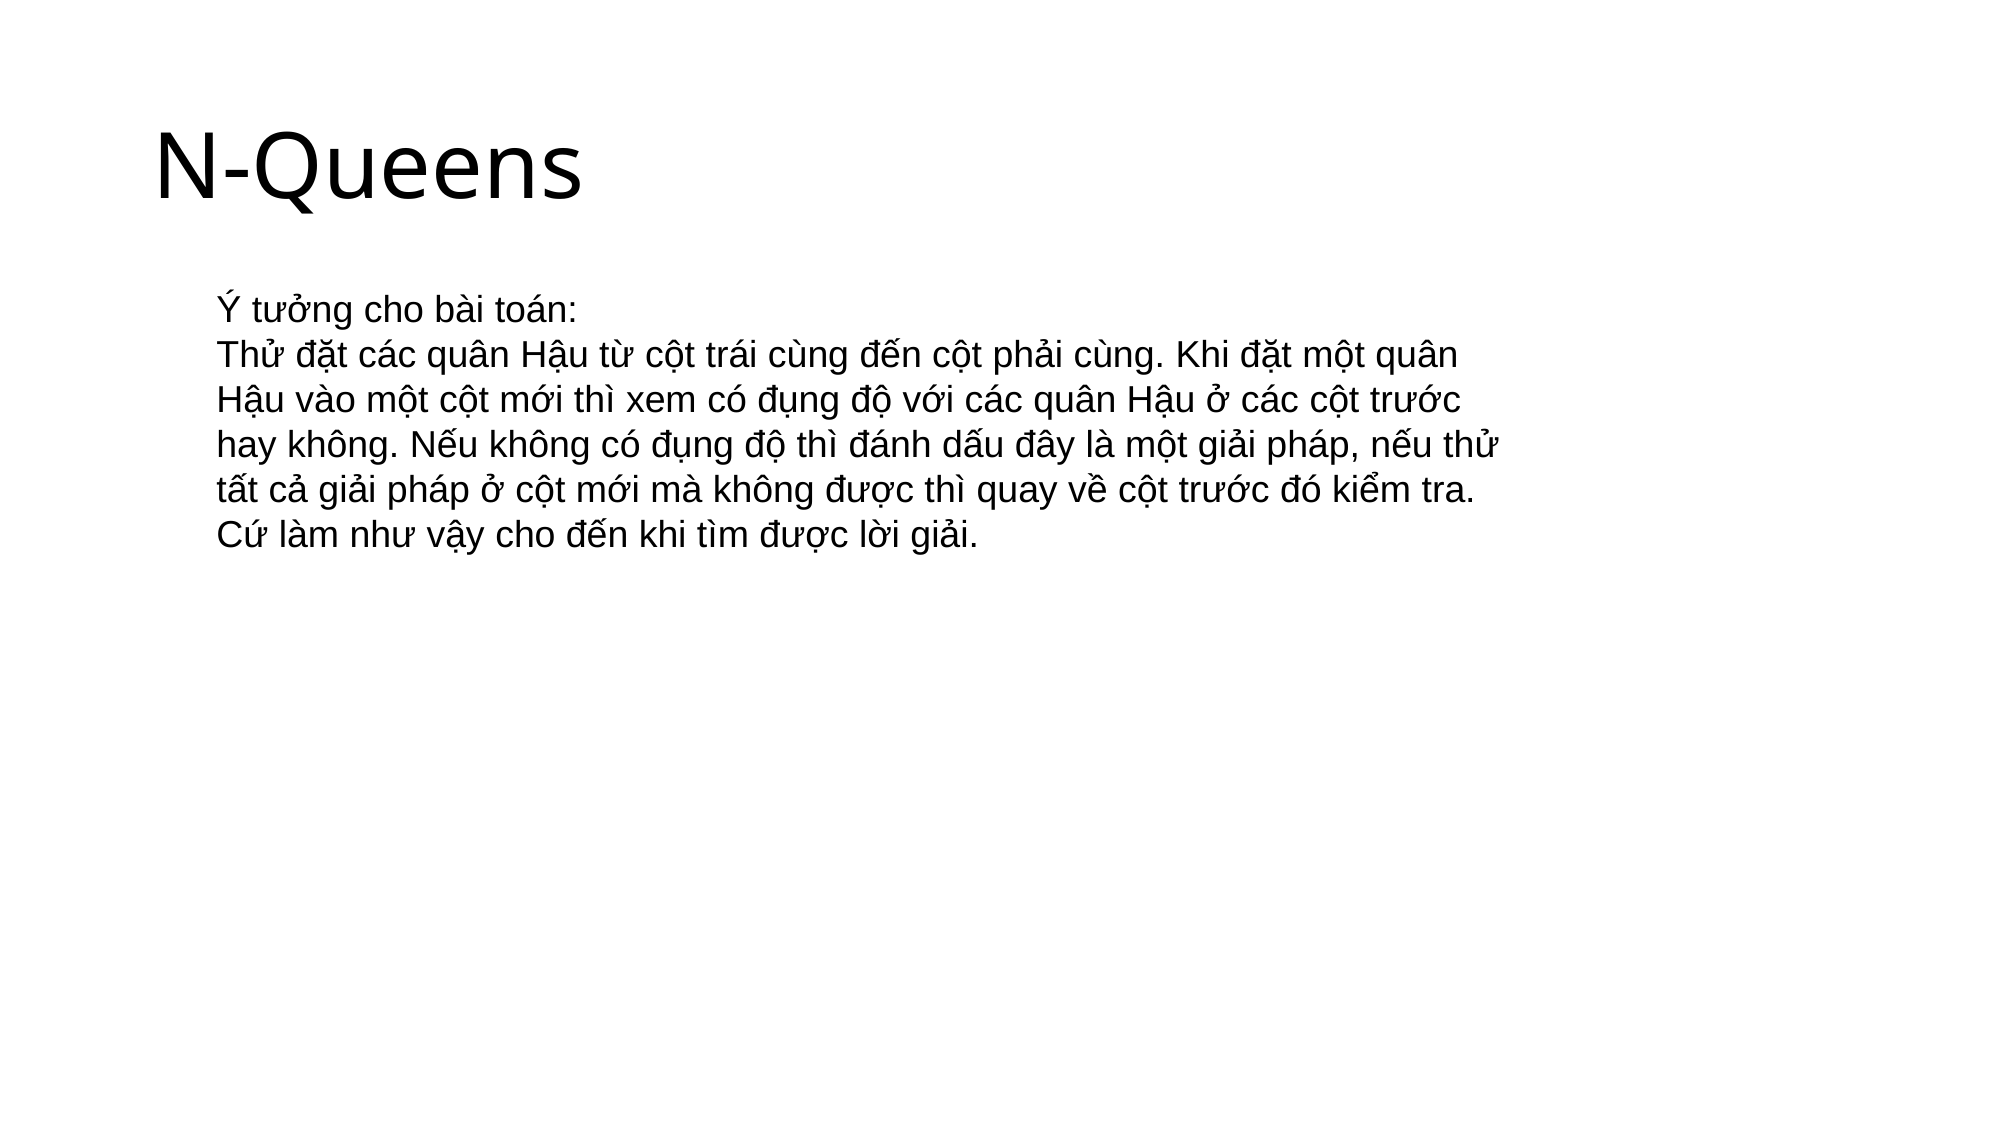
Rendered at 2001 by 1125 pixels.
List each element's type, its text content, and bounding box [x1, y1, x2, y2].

text_box Ý tưởng cho bài toán: Thử đặt các quân Hậu từ cột trái cùng đến cột phải cùng. Khi đặt một quân Hậu vào một cột mới thì xem có đụng độ với các quân Hậu ở các cột trước hay không. Nếu không có đụng độ thì đánh dấu đây là một giải pháp, nếu thử tất cả giải pháp ở cột mới mà không được thì quay về cột trước đó kiểm tra. Cứ làm như vậy cho đến khi tìm được lời giải. [201, 277, 1539, 607]
title N-Queens [137, 59, 1863, 278]
